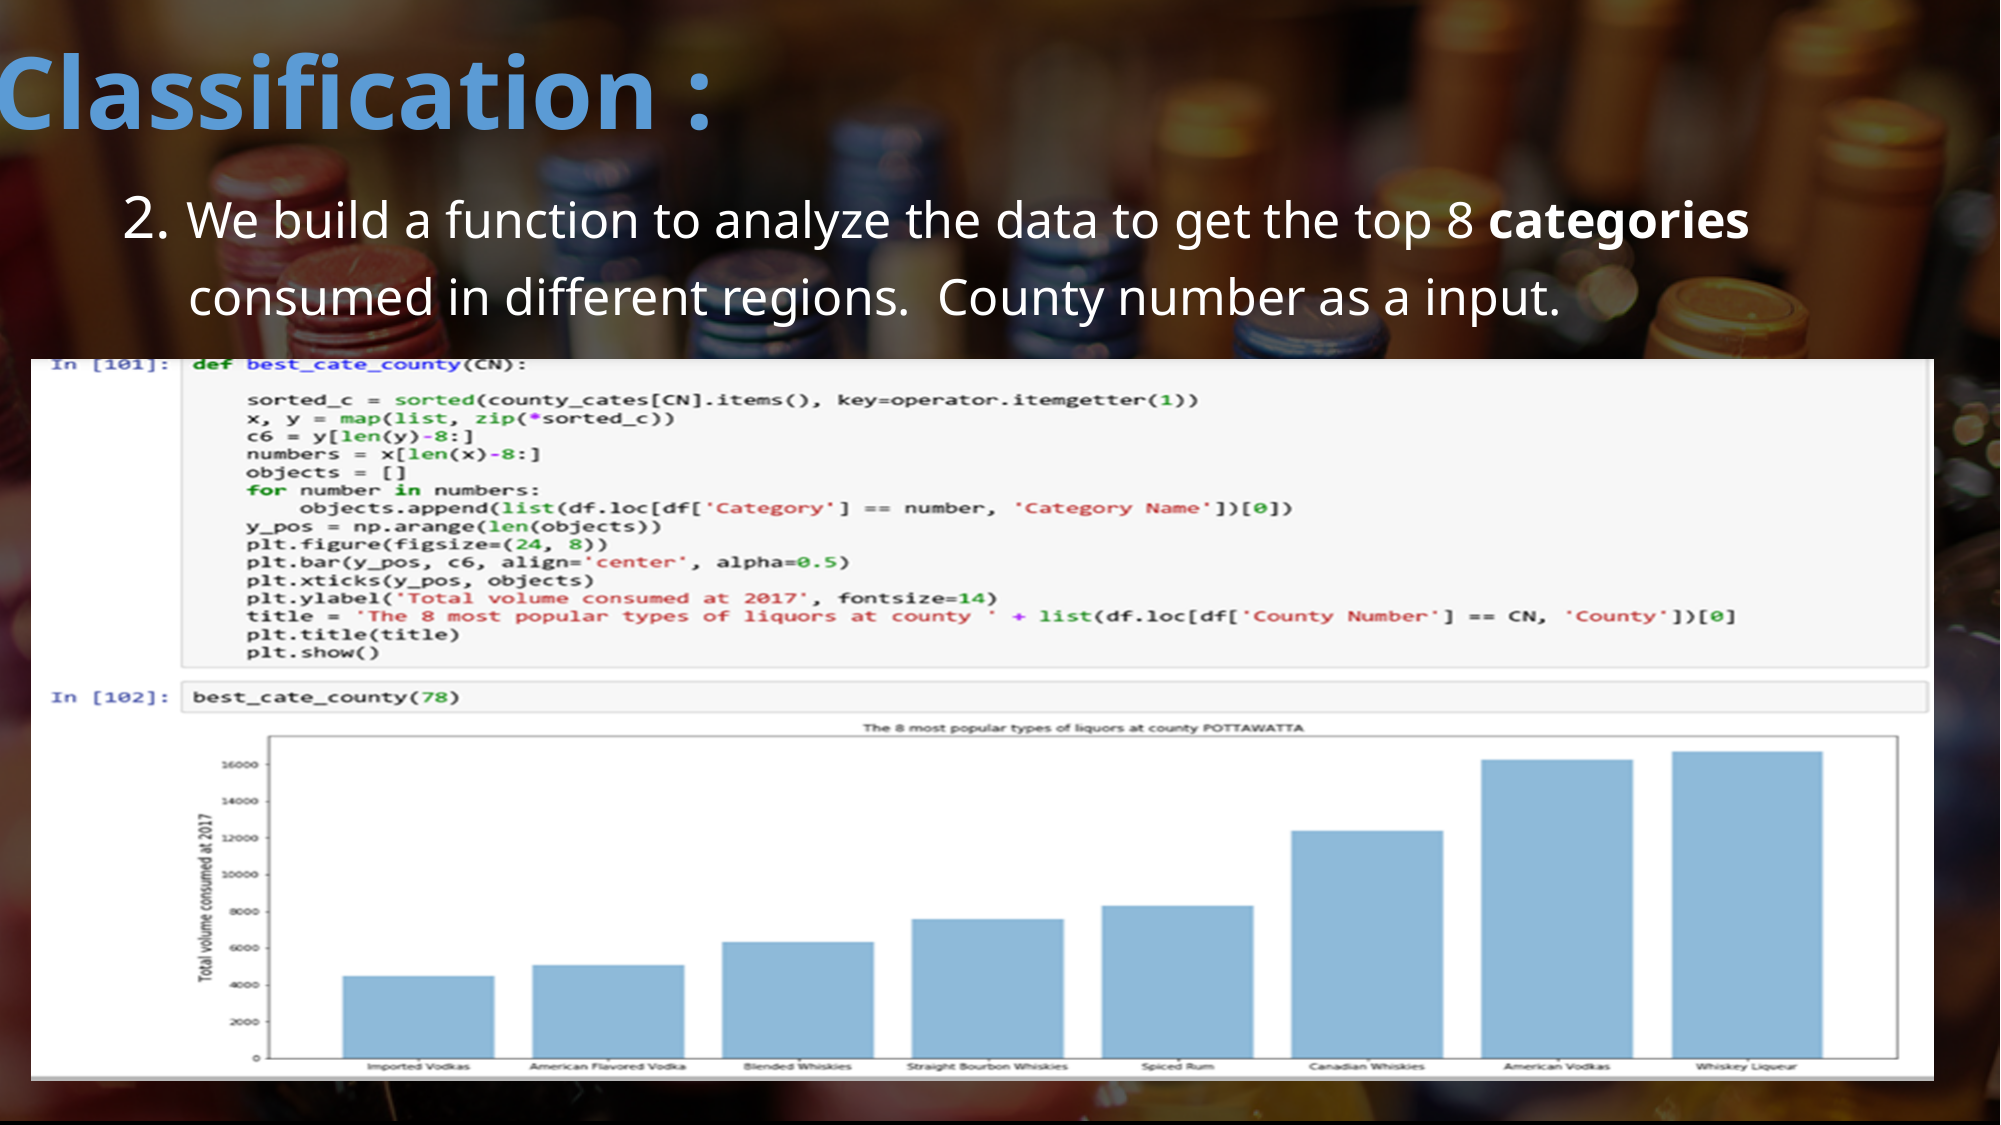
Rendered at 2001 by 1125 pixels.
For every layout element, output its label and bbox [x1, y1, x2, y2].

picture [0, 0, 2000, 1121]
text_box [0, 1121, 2000, 1125]
